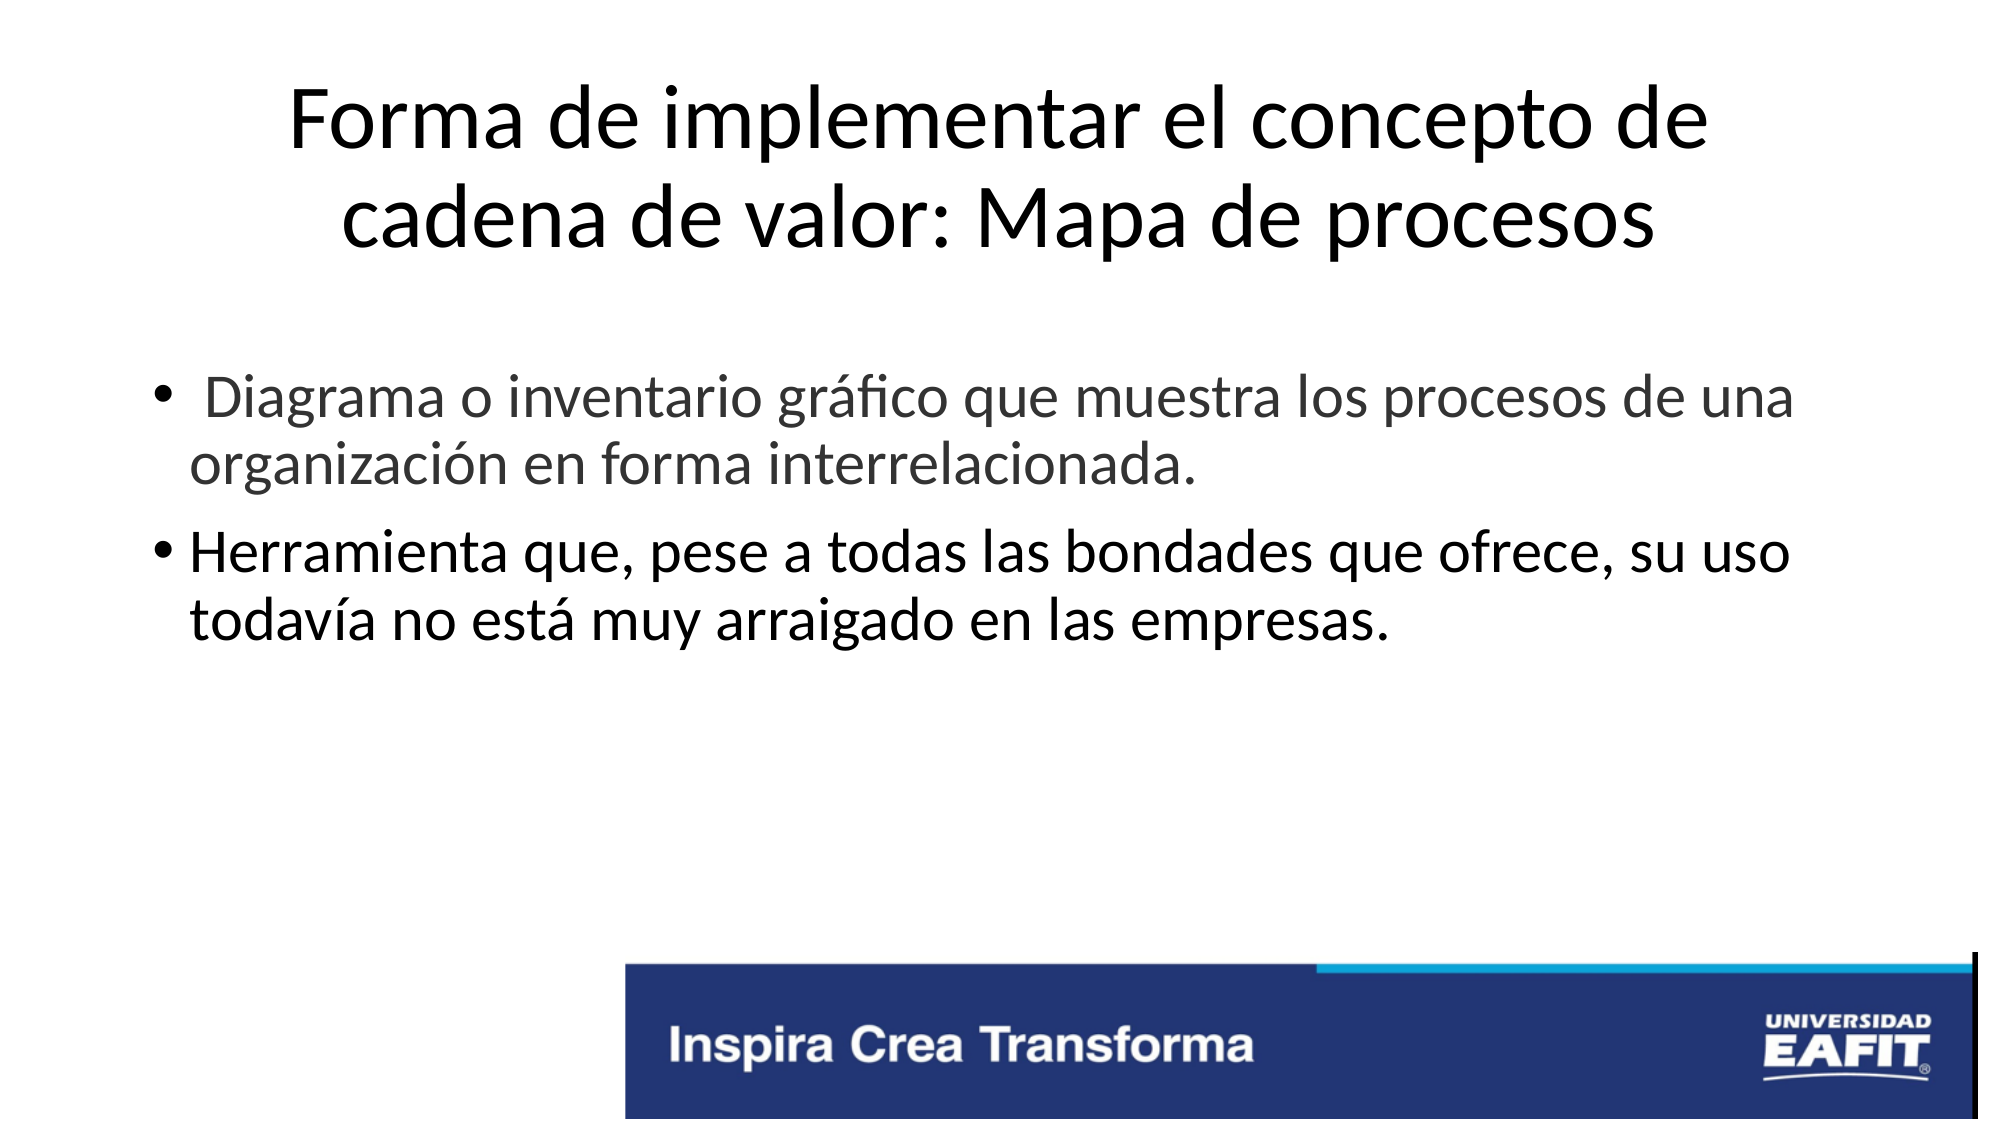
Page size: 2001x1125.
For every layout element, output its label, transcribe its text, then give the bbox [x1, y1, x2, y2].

title Forma de implementar el concepto de cadena de valor: Mapa de procesos [137, 59, 1863, 278]
picture [625, 952, 1978, 1119]
list Diagrama o inventario gráfico que muestra los procesos de una organización en forma interrelacionada. Herramienta que, pese a todas las bondades que ofrece, su uso todavía no está muy arraigado en las empresas. [137, 355, 1863, 1070]
